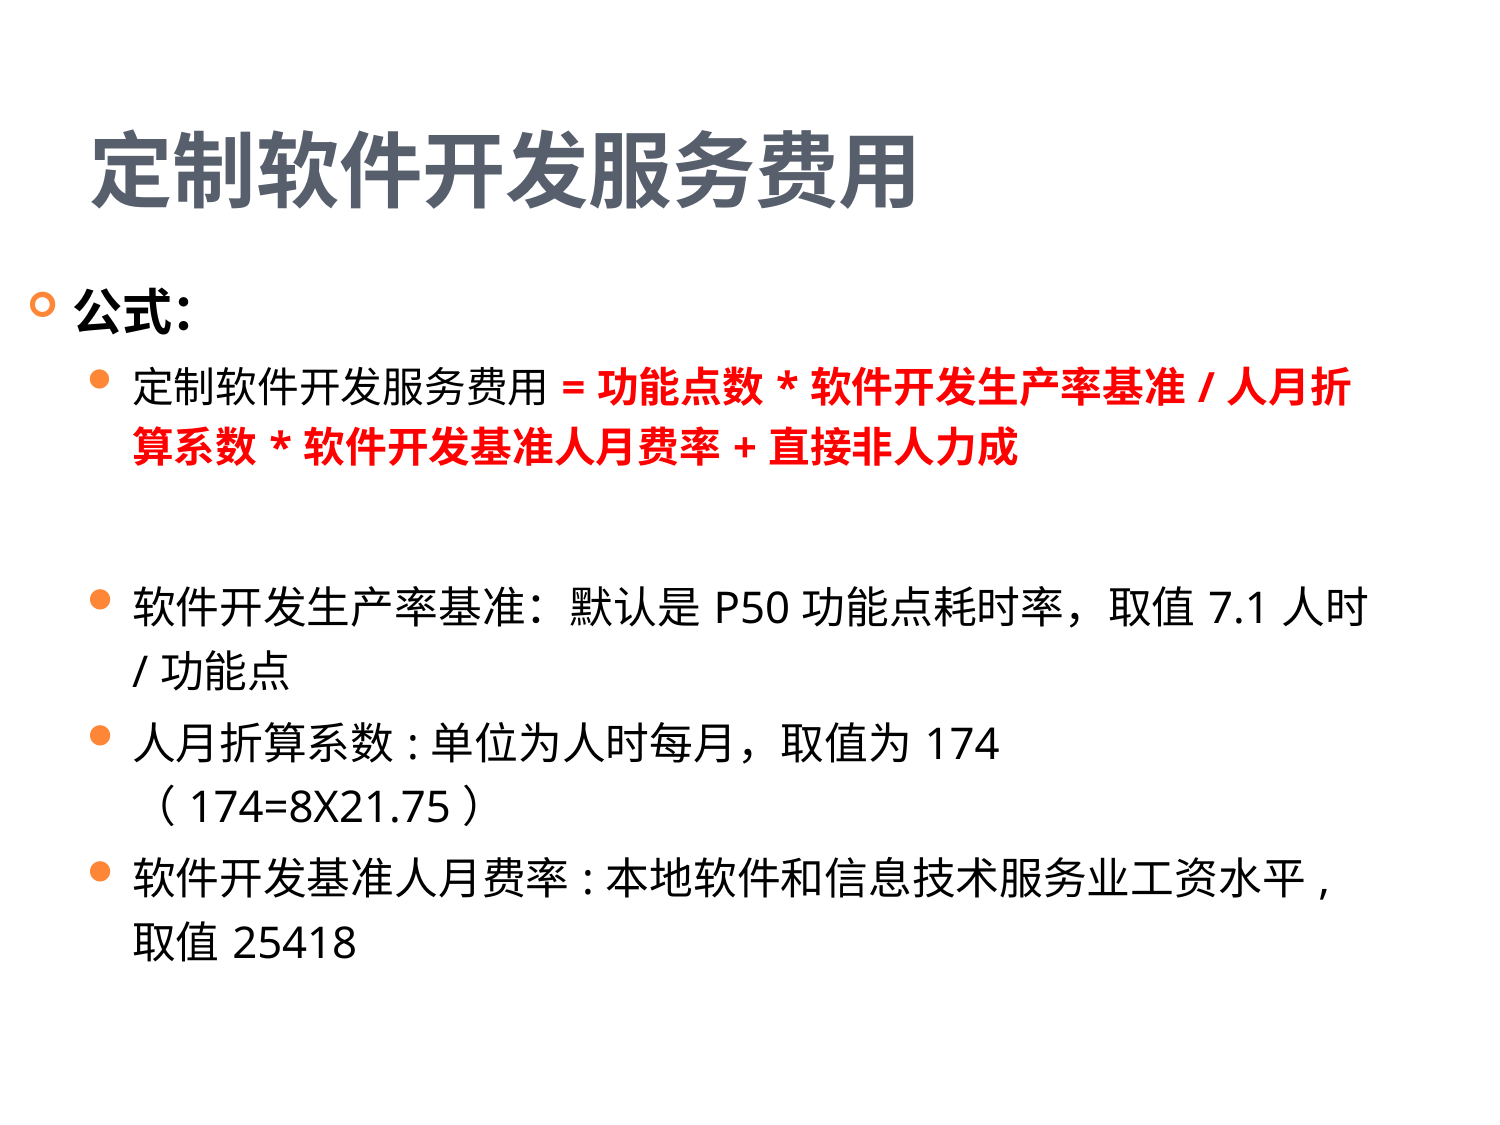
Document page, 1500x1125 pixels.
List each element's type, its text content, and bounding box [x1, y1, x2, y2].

title 定制软件开发服务费用 [75, 45, 1300, 233]
list 公式： 定制软件开发服务费用=功能点数*软件开发生产率基准/人月折算系数*软件开发基准人月费率+直接非人力成 软件开发生产率基准：默认是P50功能点耗时率，取值7.1人时/功能点 人月折算系数:单位为人时每月，取值为174 （174=8X21.75） 软件开发基准人月费率:本地软件和信息技术服务业工资水平,取值25418 [12, 265, 1392, 1065]
